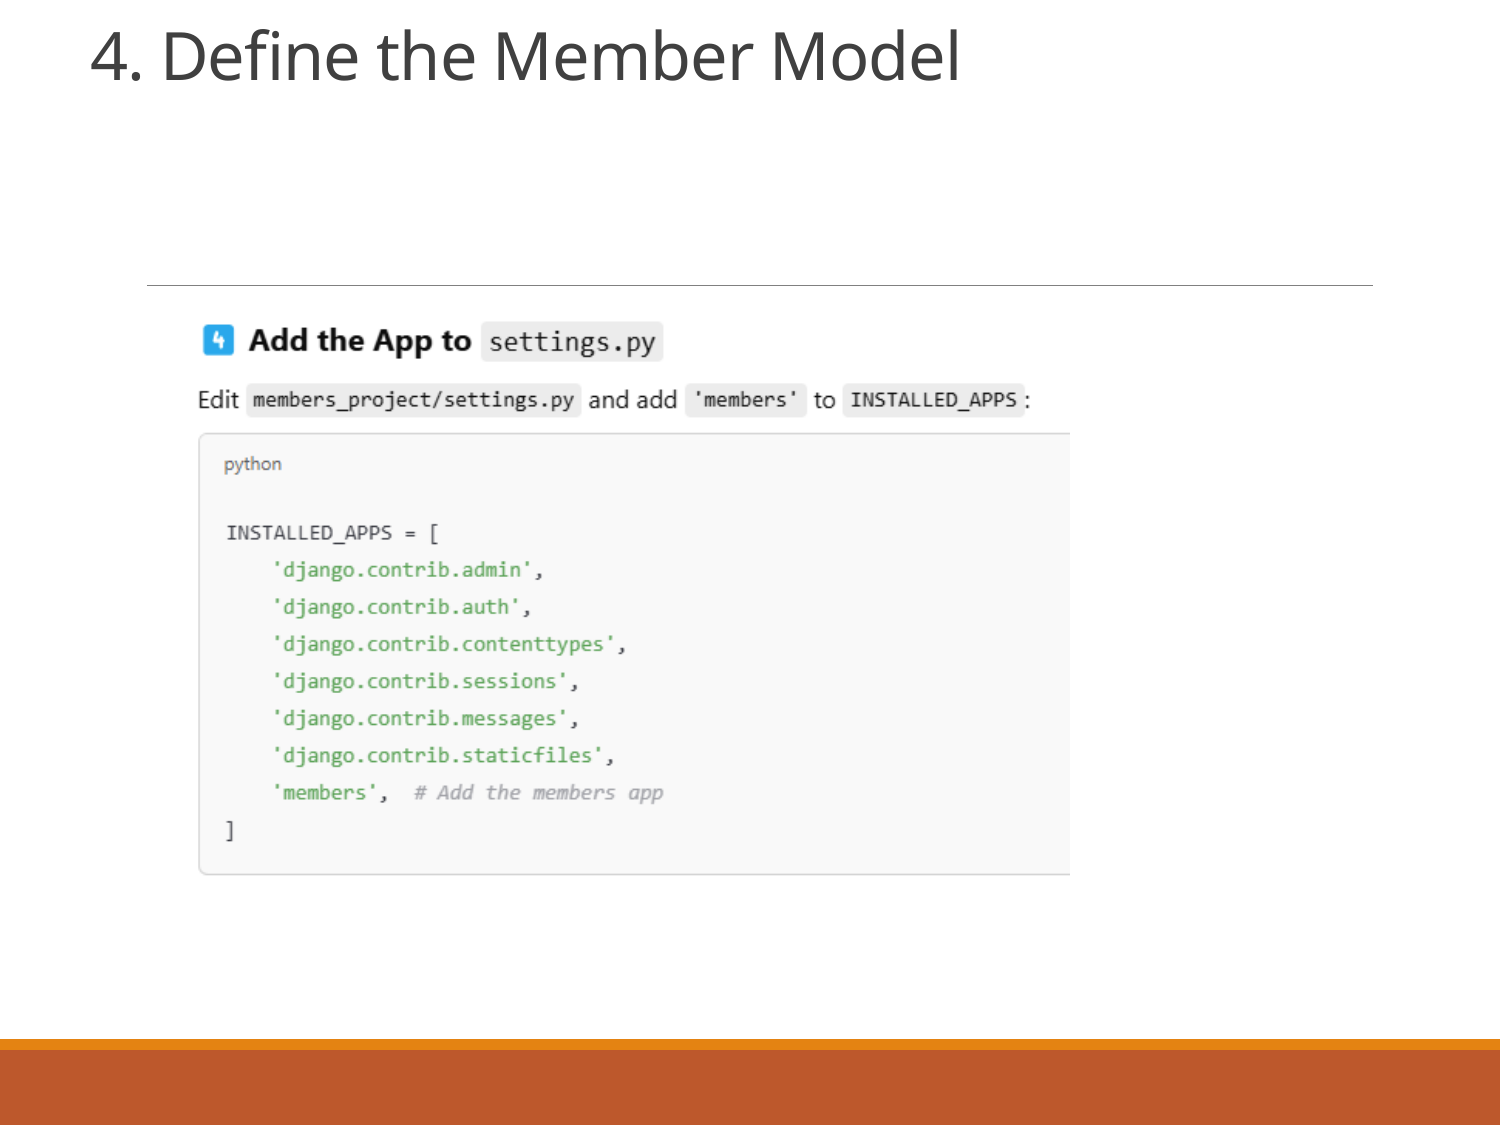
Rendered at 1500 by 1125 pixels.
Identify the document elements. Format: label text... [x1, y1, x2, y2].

picture [196, 313, 1070, 891]
title 4. Define the Member Model [75, 45, 1239, 102]
